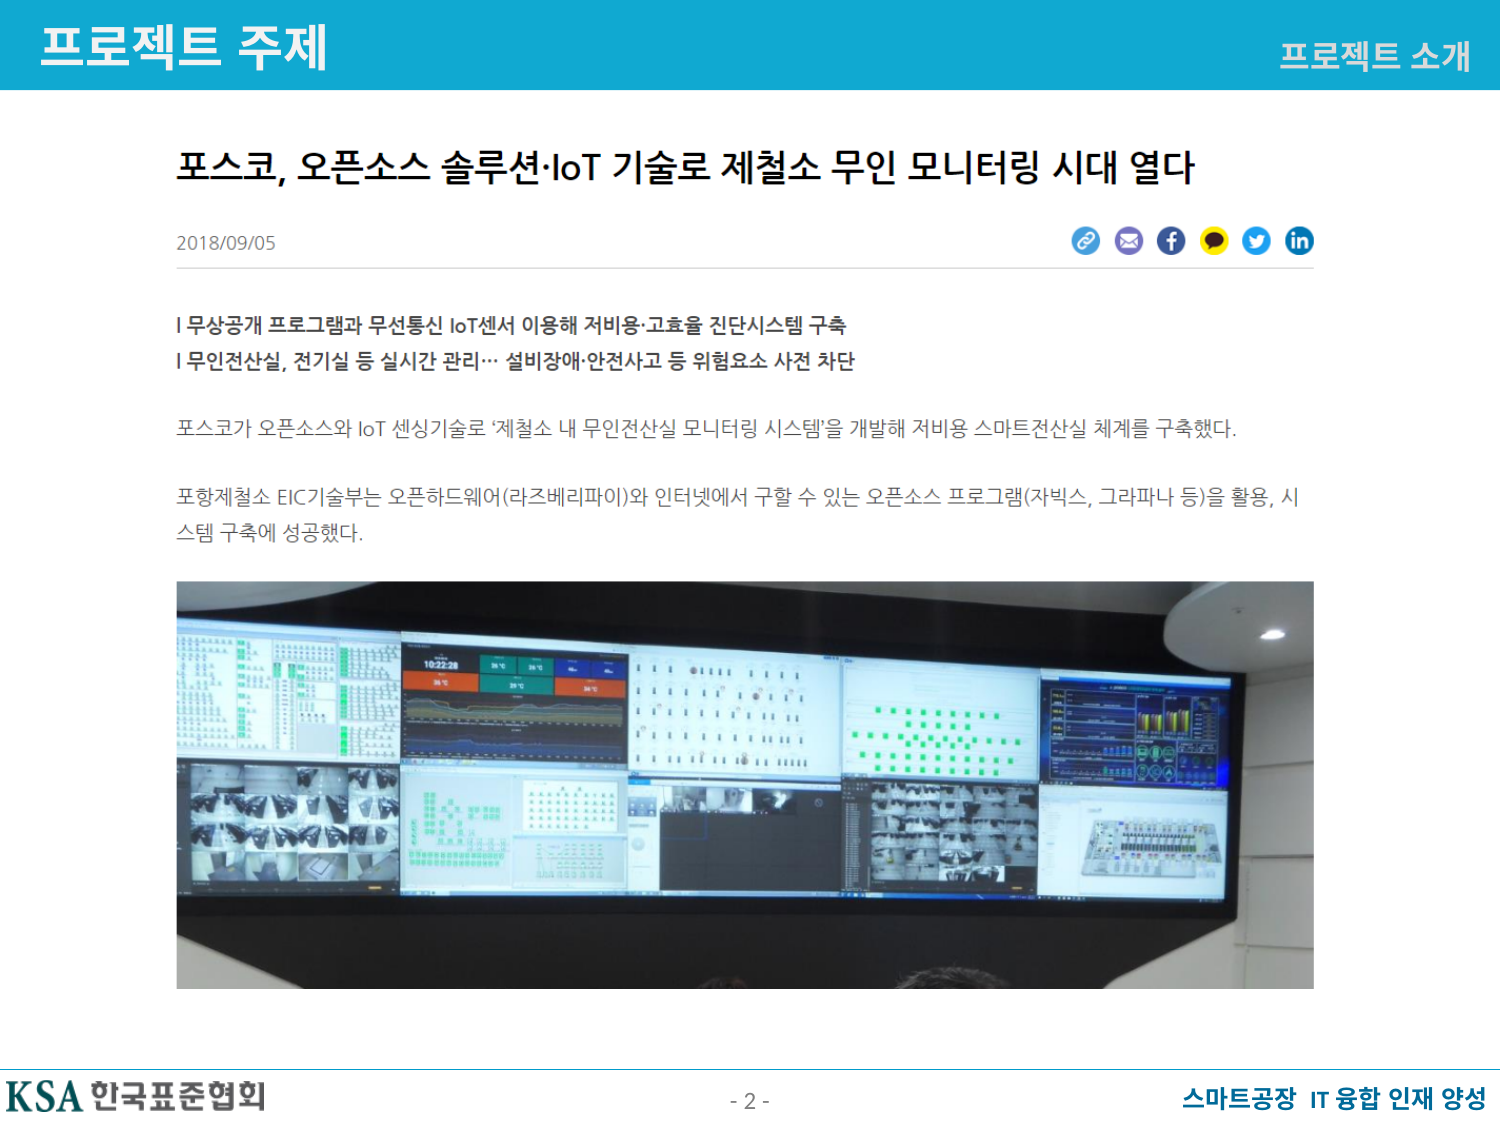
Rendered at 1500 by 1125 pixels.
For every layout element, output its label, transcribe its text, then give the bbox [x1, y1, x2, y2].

picture [163, 136, 1337, 989]
picture [6, 1079, 264, 1112]
slide_number - 2 - [581, 1069, 919, 1125]
text_box 프로젝트 소개 [1264, 28, 1487, 84]
text_box 프로젝트 주제 [24, 8, 345, 84]
